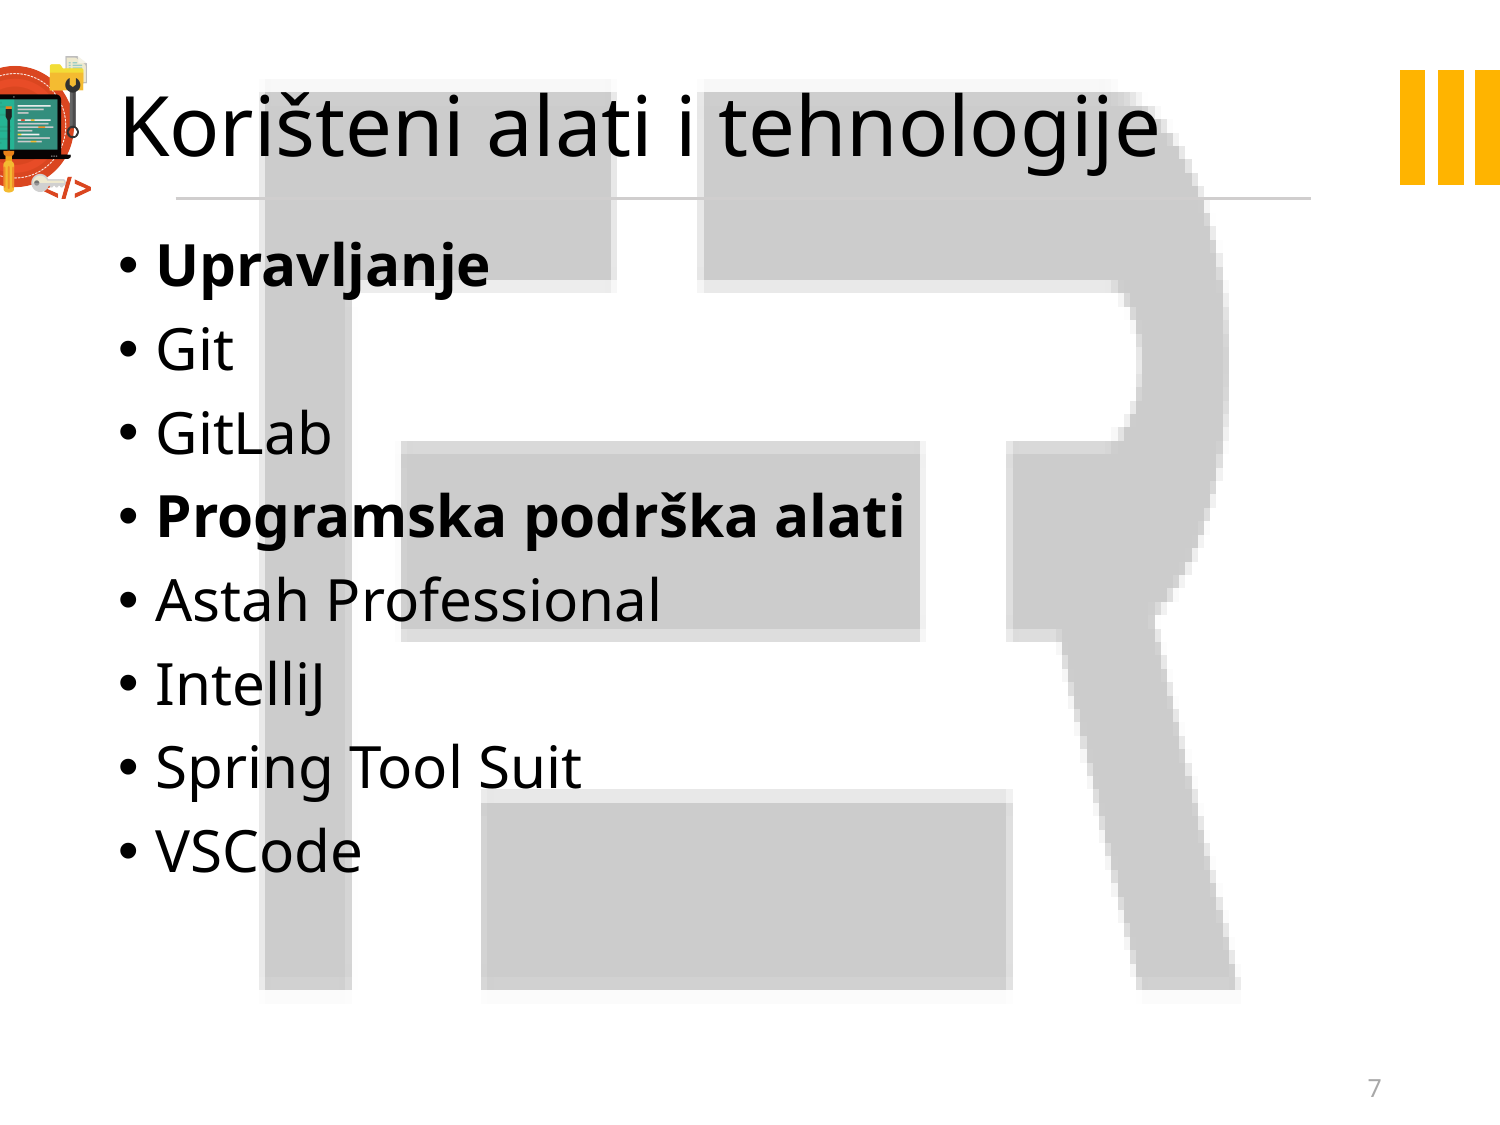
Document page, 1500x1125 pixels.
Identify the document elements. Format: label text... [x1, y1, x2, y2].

list Upravljanje Git GitLab Programska podrška alati Astah Professional IntelliJ Spring Tool Suit VSCode [103, 228, 1397, 1038]
slide_number 7 [1310, 1065, 1397, 1125]
picture [0, 56, 91, 199]
title Korišteni alati i tehnologije [103, 59, 1397, 199]
